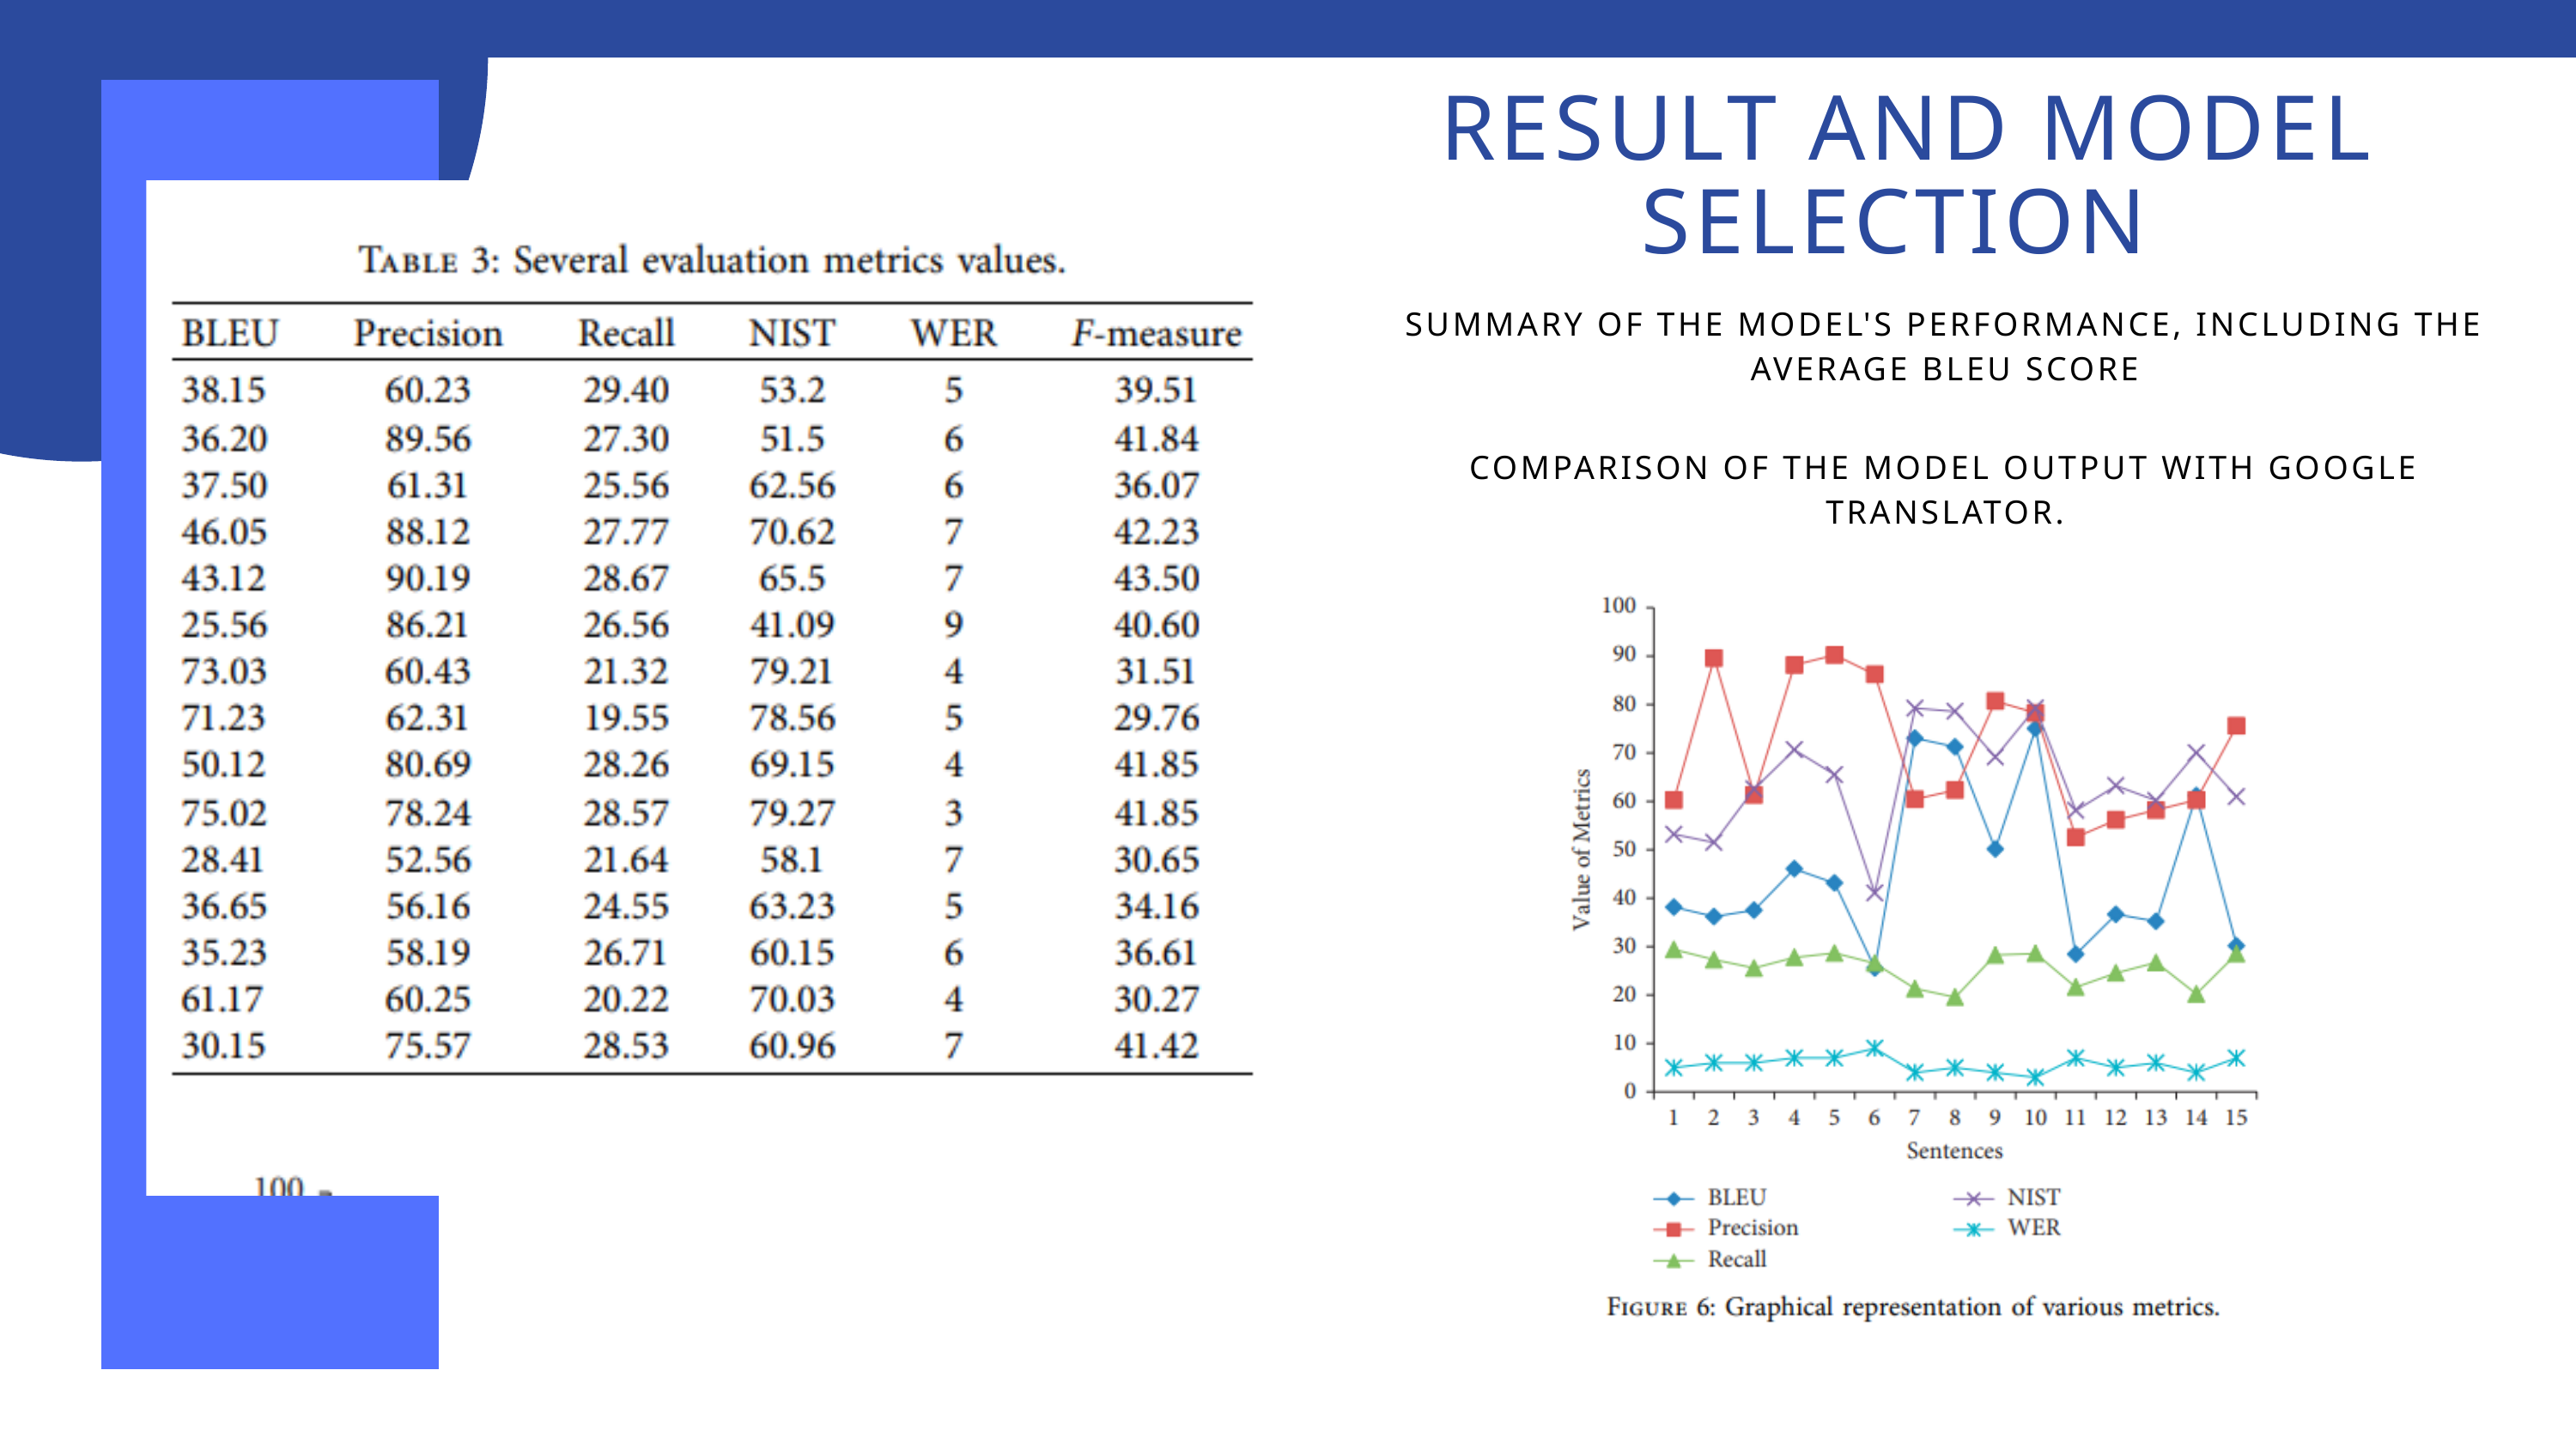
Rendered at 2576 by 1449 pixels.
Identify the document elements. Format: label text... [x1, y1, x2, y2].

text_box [0, 0, 489, 462]
text_box SUMMARY OF THE MODEL'S PERFORMANCE, INCLUDING THE AVERAGE BLEU SCORE [1345, 296, 2544, 387]
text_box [470, 0, 2576, 58]
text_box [100, 79, 440, 1369]
text_box RESULT AND MODEL SELECTION [1309, 83, 2508, 272]
text_box [1417, 558, 2324, 1362]
text_box COMPARISON OF THE MODEL OUTPUT WITH GOOGLE TRANSLATOR. [1345, 440, 2544, 531]
text_box [443, 180, 1288, 1196]
